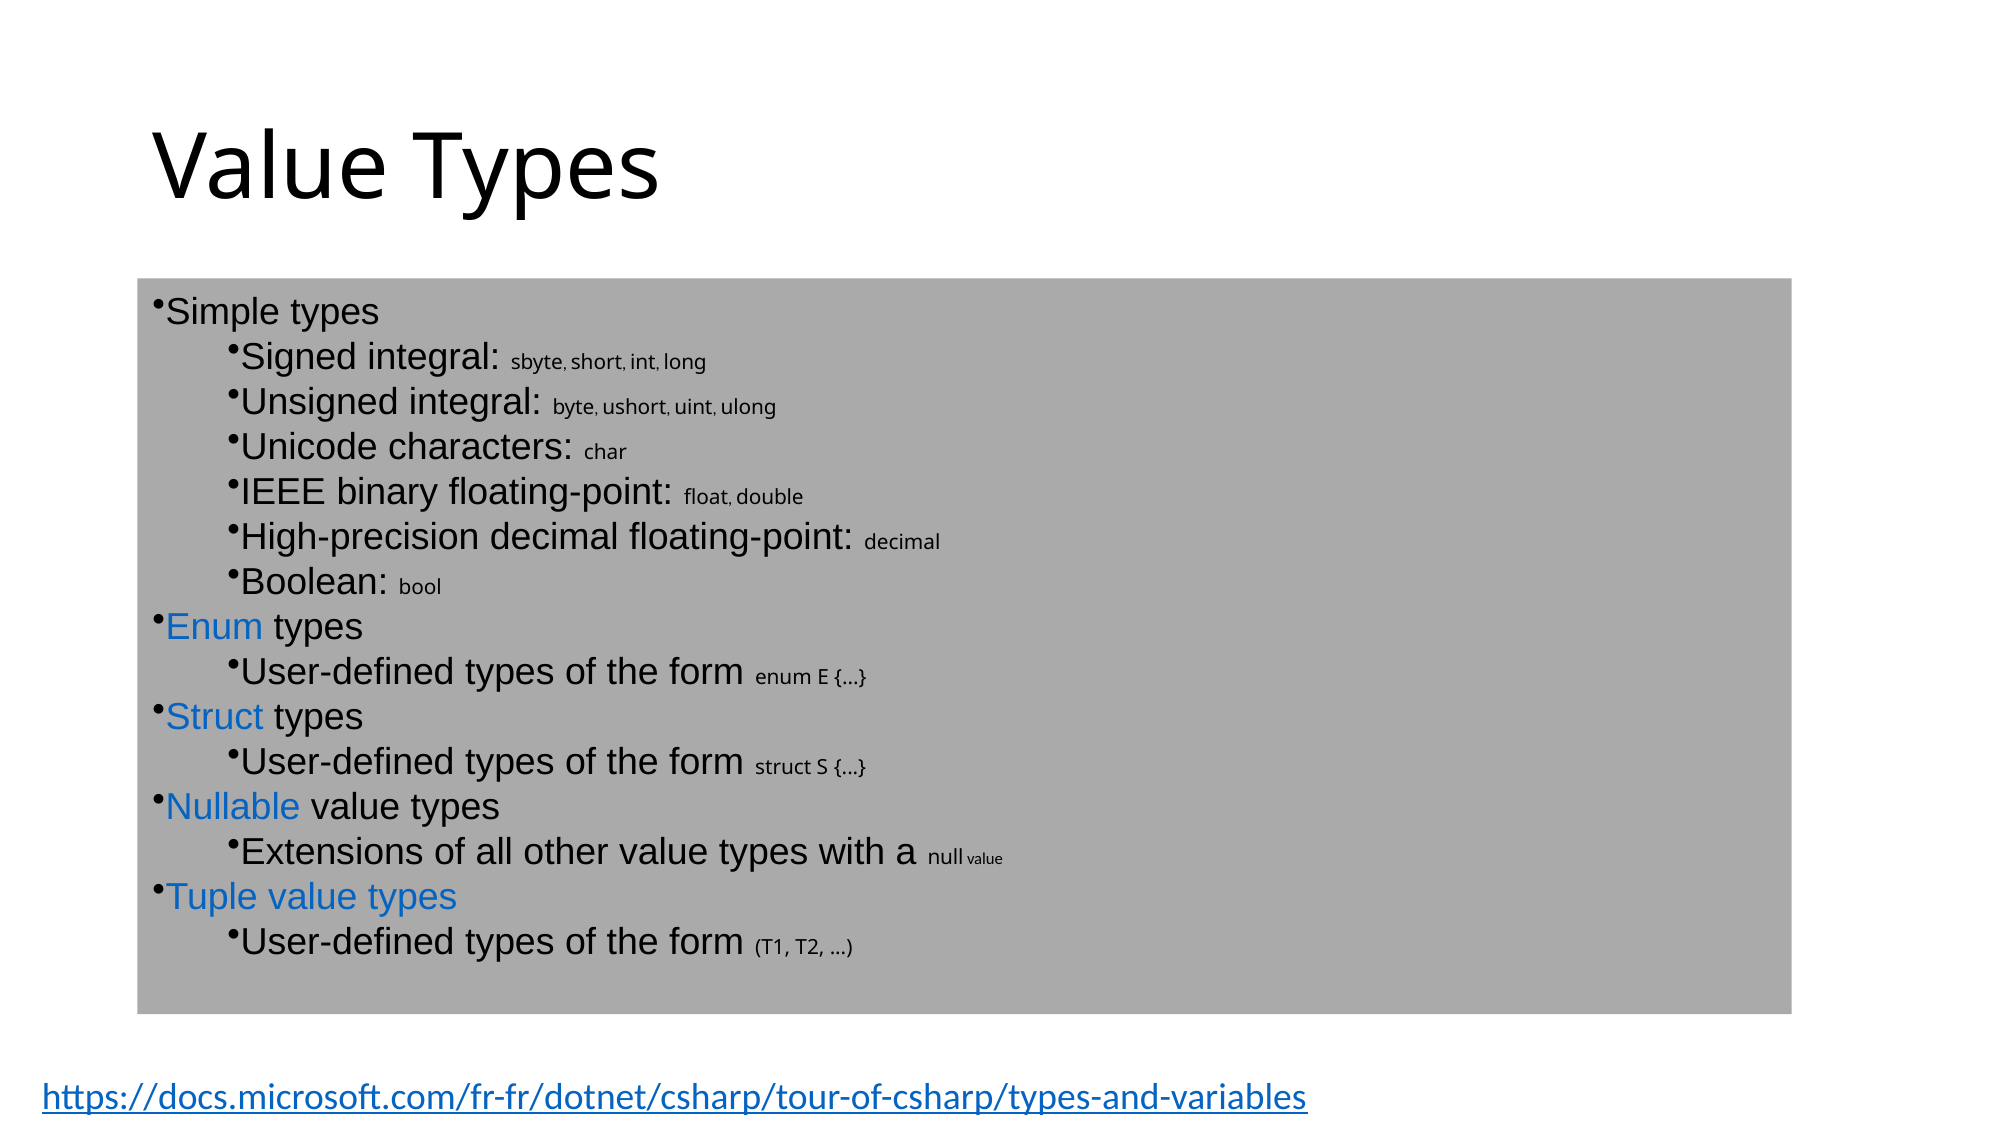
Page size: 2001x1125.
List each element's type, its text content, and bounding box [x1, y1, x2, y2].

list Simple types Signed integral: sbyte, short, int, long Unsigned integral: byte, ushort, uint, ulong Unicode characters: char IEEE binary floating-point: float, double High-precision decimal floating-point: decimal Boolean: bool Enum types User-defined types of the form enum E {...} Struct types User-defined types of the form struct S {...} Nullable value types Extensions of all other value types with a null value Tuple value types User-defined types of the form (T1, T2, ...) [137, 278, 1792, 1015]
text_box https://docs.microsoft.com/fr-fr/dotnet/csharp/tour-of-csharp/types-and-variables [27, 1064, 1513, 1125]
title Value Types [137, 59, 1863, 278]
